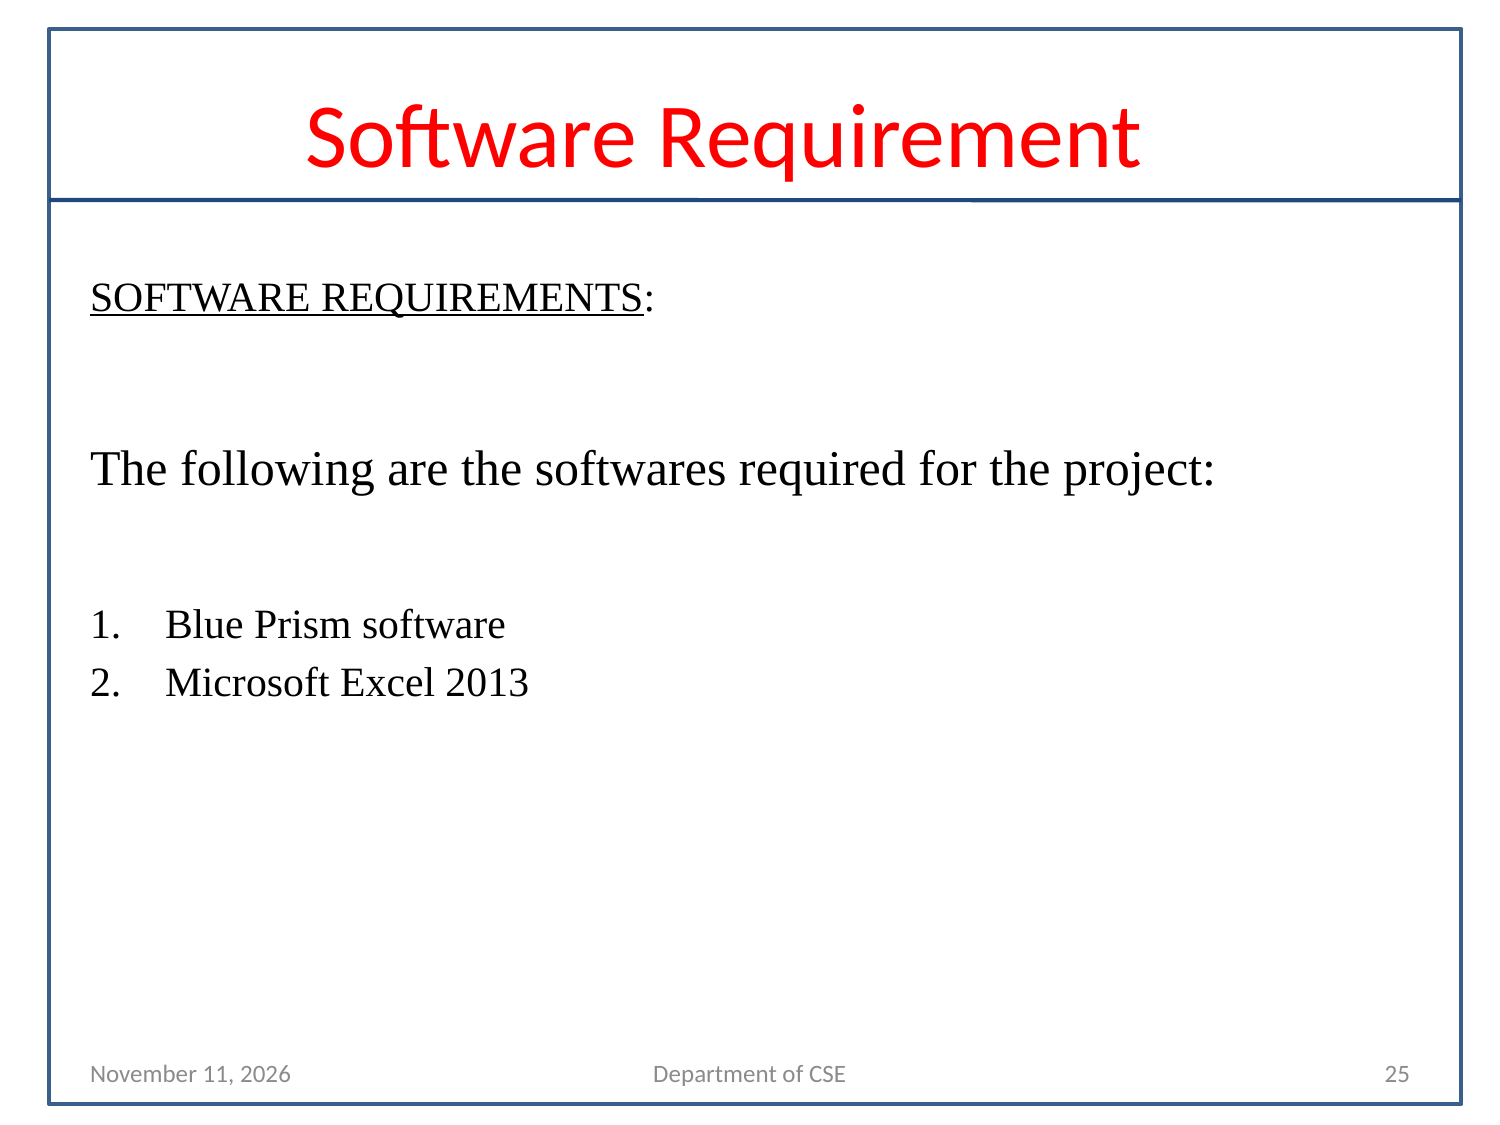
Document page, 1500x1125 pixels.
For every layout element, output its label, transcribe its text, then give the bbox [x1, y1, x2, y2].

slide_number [75, 1042, 425, 1103]
slide_number 25 [1074, 1042, 1425, 1103]
title Software Requirement [49, 37, 1399, 225]
footer Department of CSE [512, 1042, 988, 1103]
list SOFTWARE REQUIREMENTS: The following are the softwares required for the project: Blue Prism software Microsoft Excel 2013 [75, 262, 1425, 1005]
